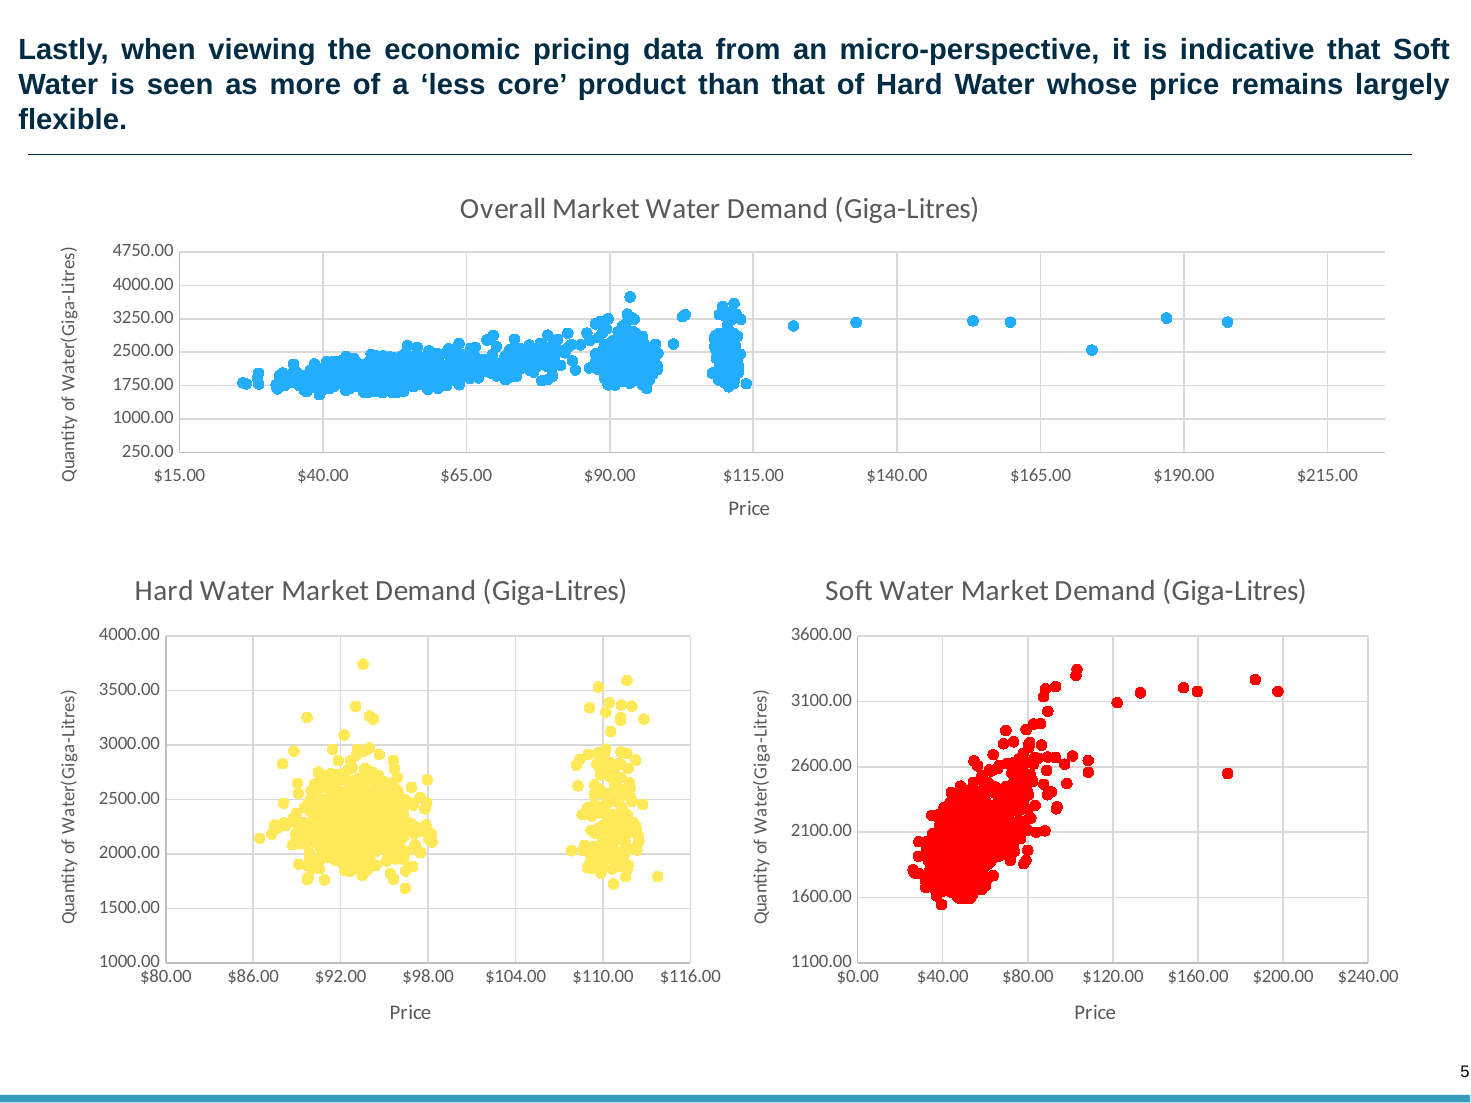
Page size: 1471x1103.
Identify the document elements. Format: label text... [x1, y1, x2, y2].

chart [27, 171, 1413, 1056]
title Lastly, when viewing the economic pricing data from an micro-perspective, it is indicative that Soft Water is seen as more of a ‘less core’ product than that of Hard Water whose price remains largely flexible. [18, 30, 1452, 137]
